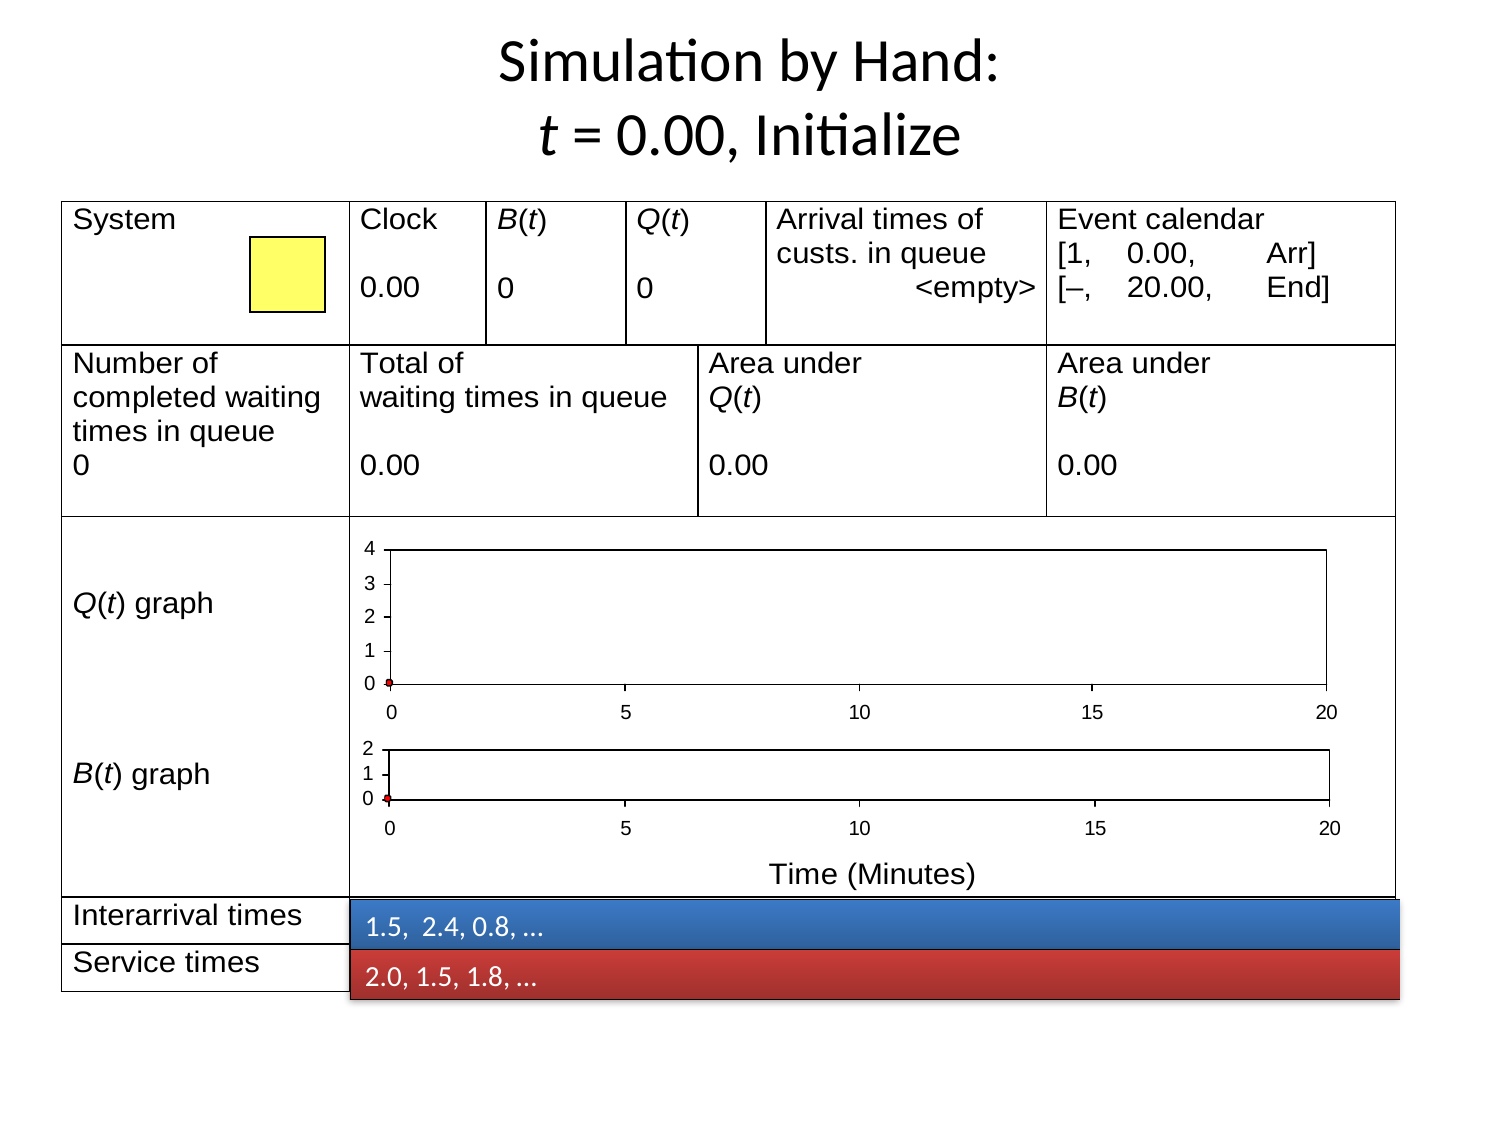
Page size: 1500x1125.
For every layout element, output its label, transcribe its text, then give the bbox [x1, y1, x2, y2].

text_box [349, 524, 1351, 724]
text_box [49, 200, 1457, 1061]
text_box Simulation by Hand: t = 0.00, Initialize [12, 12, 1488, 175]
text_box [349, 724, 1351, 857]
